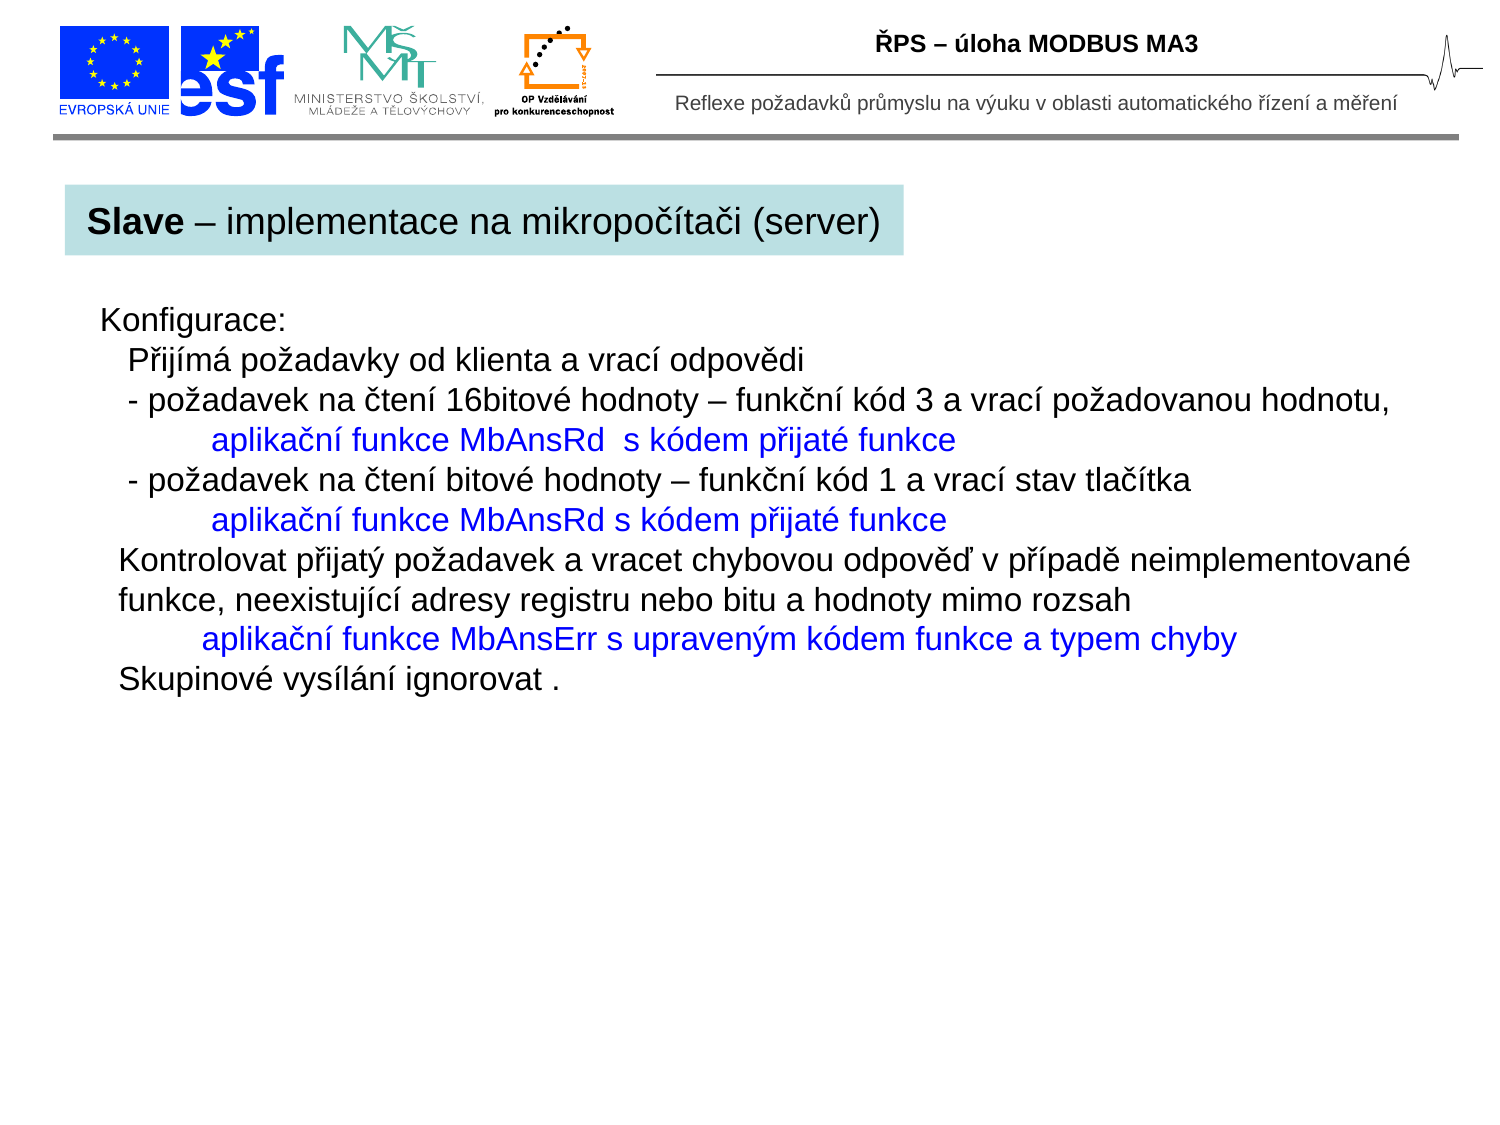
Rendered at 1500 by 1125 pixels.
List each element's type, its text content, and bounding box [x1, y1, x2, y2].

text_box Konfigurace: Přijímá požadavky od klienta a vrací odpovědi - požadavek na čtení 16bitové hodnoty – funkční kód 3 a vrací požadovanou hodnotu, aplikační funkce MbAnsRd s kódem přijaté funkce - požadavek na čtení bitové hodnoty – funkční kód 1 a vrací stav tlačítka aplikační funkce MbAnsRd s kódem přijaté funkce Kontrolovat přijatý požadavek a vracet chybovou odpověď v případě neimplementované funkce, neexistující adresy registru nebo bitu a hodnoty mimo rozsah aplikační funkce MbAnsErr s upraveným kódem funkce a typem chyby Skupinové vysílání ignorovat . [85, 290, 1459, 745]
text_box ŘPS – úloha MODBUS MA3 [644, 20, 1430, 68]
picture [656, 34, 1483, 91]
text_box Slave – implementace na mikropočítači (server) [64, 184, 904, 256]
